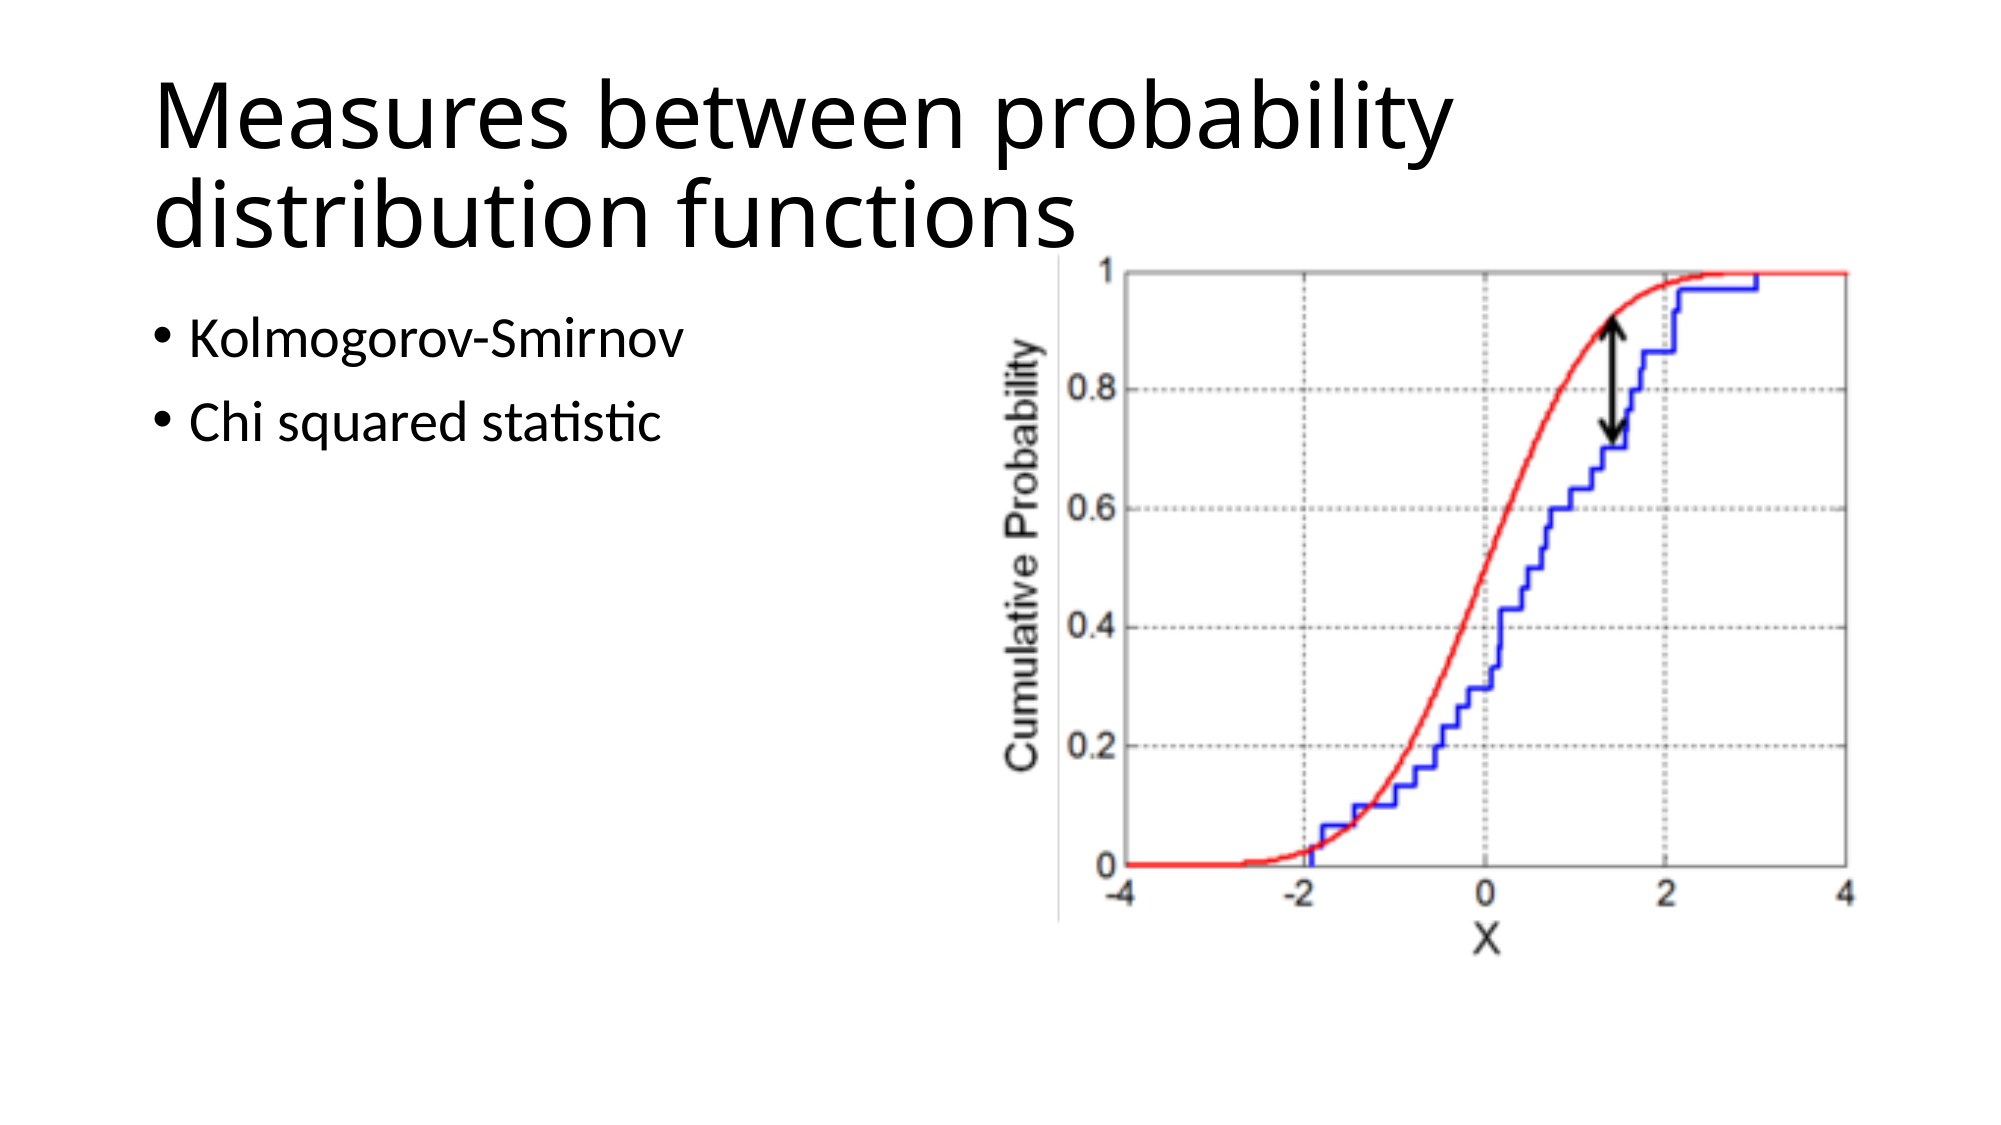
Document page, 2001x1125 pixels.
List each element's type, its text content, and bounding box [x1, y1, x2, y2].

picture [980, 253, 1863, 981]
title Measures between probability distribution functions [137, 59, 1863, 278]
list Kolmogorov-Smirnov Chi squared statistic [137, 299, 1863, 1014]
